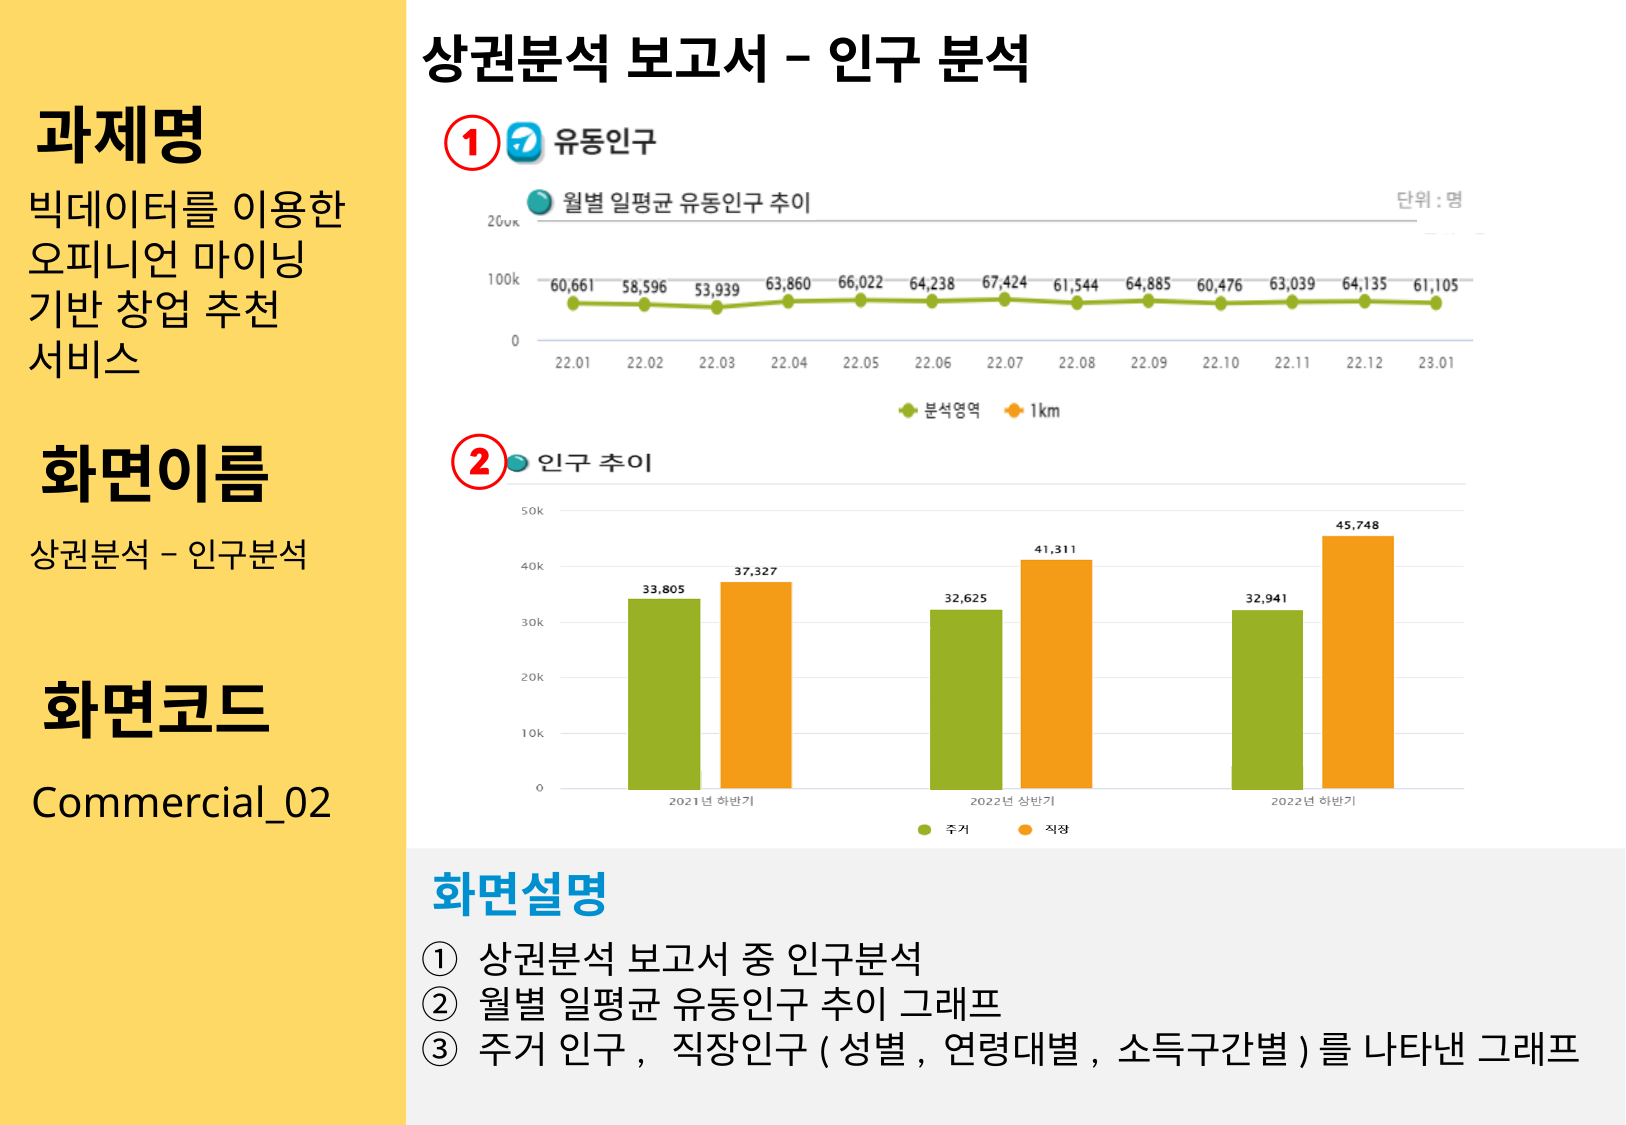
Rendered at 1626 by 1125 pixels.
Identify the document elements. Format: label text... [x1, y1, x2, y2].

text_box 상권분석 보고서 – 인구 분석 [406, 15, 1382, 100]
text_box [427, 415, 1466, 839]
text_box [12, 88, 395, 394]
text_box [16, 663, 373, 821]
text_box ① 상권분석 보고서 중 인구분석 ② 월별 일평균 유동인구 추이 그래프 ③ 주거 인구, 직장인구(성별, 연령대별, 소득구간별)를 나타낸 그래프 [407, 928, 1617, 1079]
text_box [405, 847, 1625, 1125]
text_box [0, 0, 407, 1125]
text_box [420, 97, 1491, 436]
text_box 화면설명 [417, 857, 625, 928]
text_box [14, 427, 371, 576]
